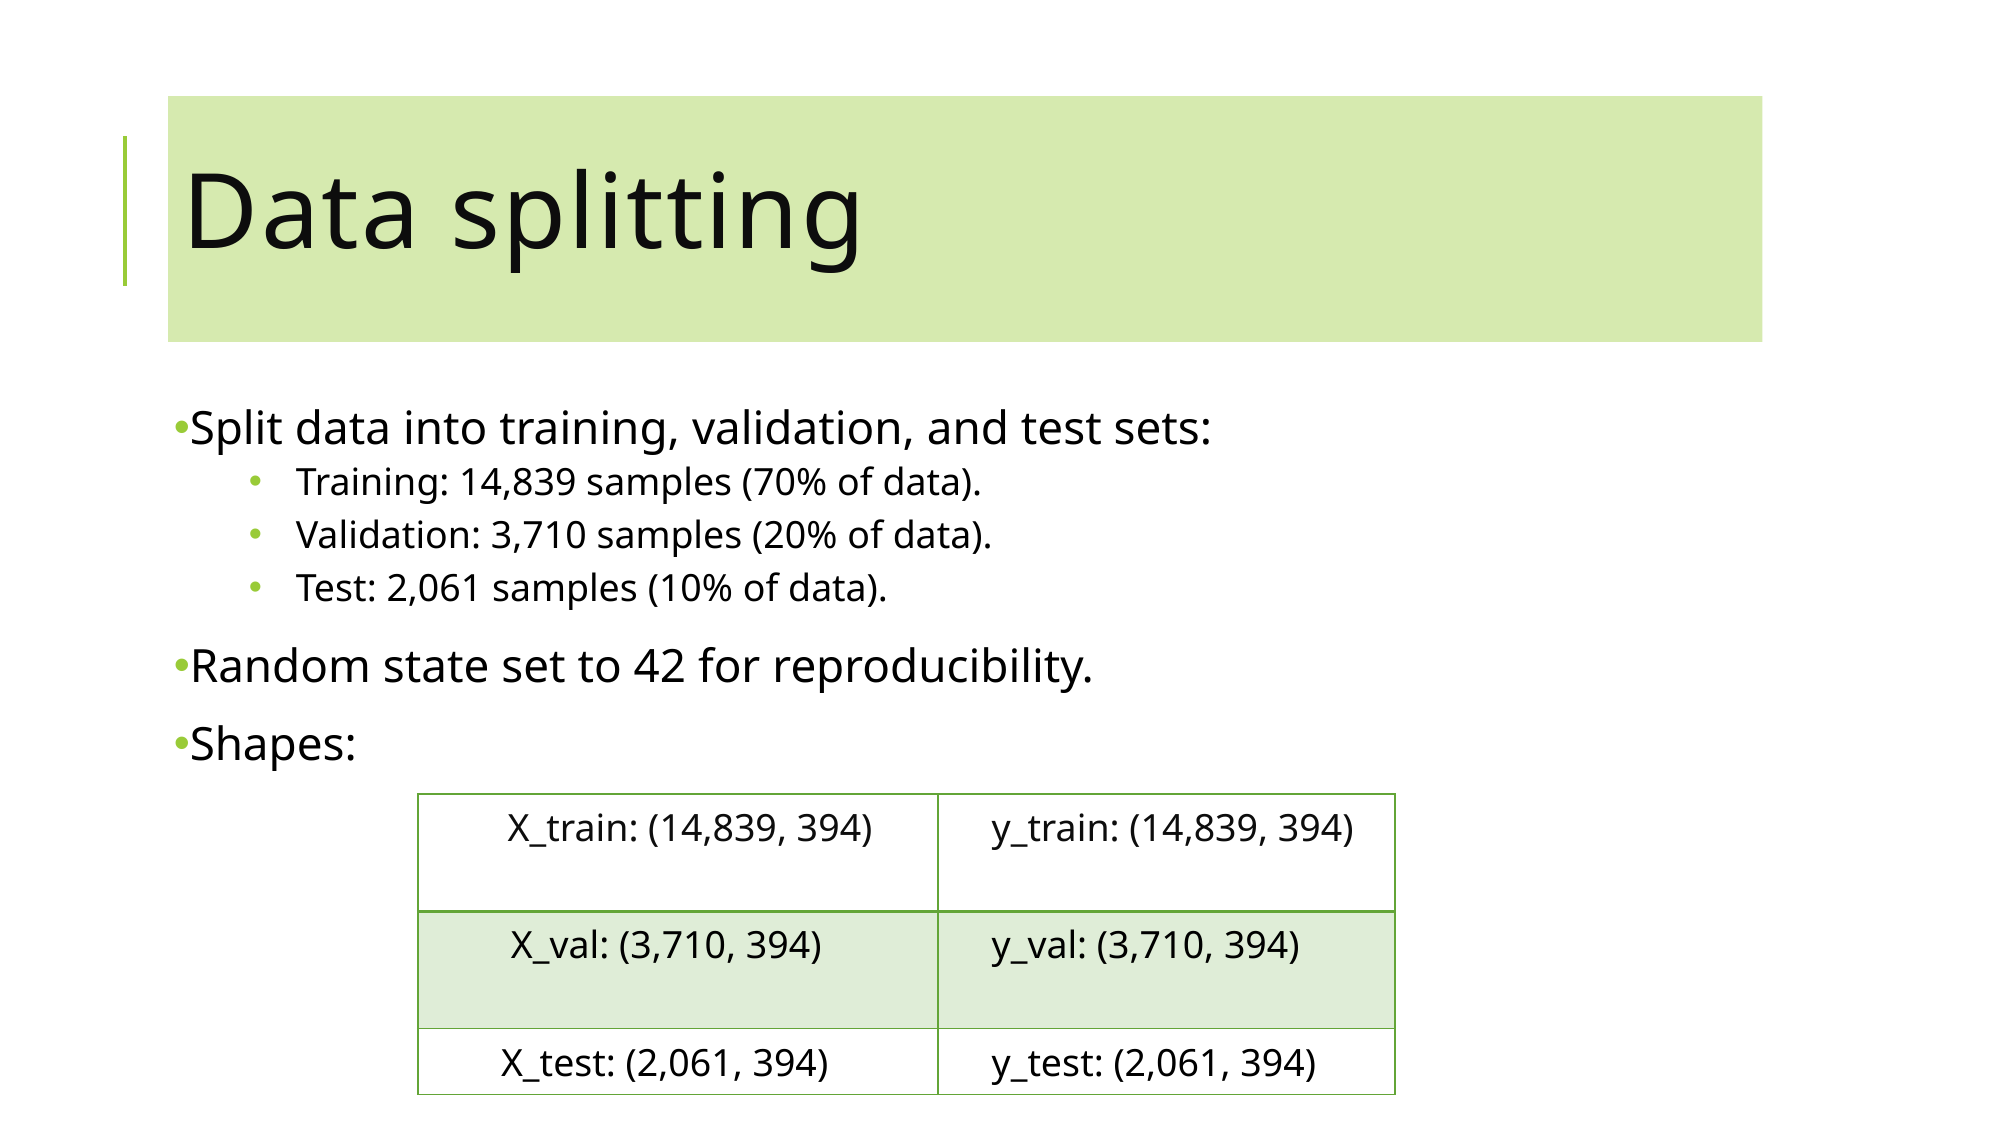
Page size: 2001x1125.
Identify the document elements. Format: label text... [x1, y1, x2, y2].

table_cell X_val: (3,710, 394) [419, 913, 937, 1028]
table_header y_train: (14,839, 394) [939, 795, 1394, 910]
table_cell X_test: (2,061, 394) [419, 1029, 937, 1094]
table_cell y_val: (3,710, 394) [939, 913, 1394, 1028]
title Data splitting [168, 96, 1763, 342]
table_cell y_test: (2,061, 394) [939, 1029, 1394, 1094]
table_header X_train: (14,839, 394) [419, 795, 937, 910]
list Split data into training, validation, and test sets: Training: 14,839 samples (70% of data). Validation: 3,710 samples (20% of data). Test: 2,061 samples (10% of data). Random state set to 42 for reproducibility. Shapes: [166, 397, 1761, 945]
